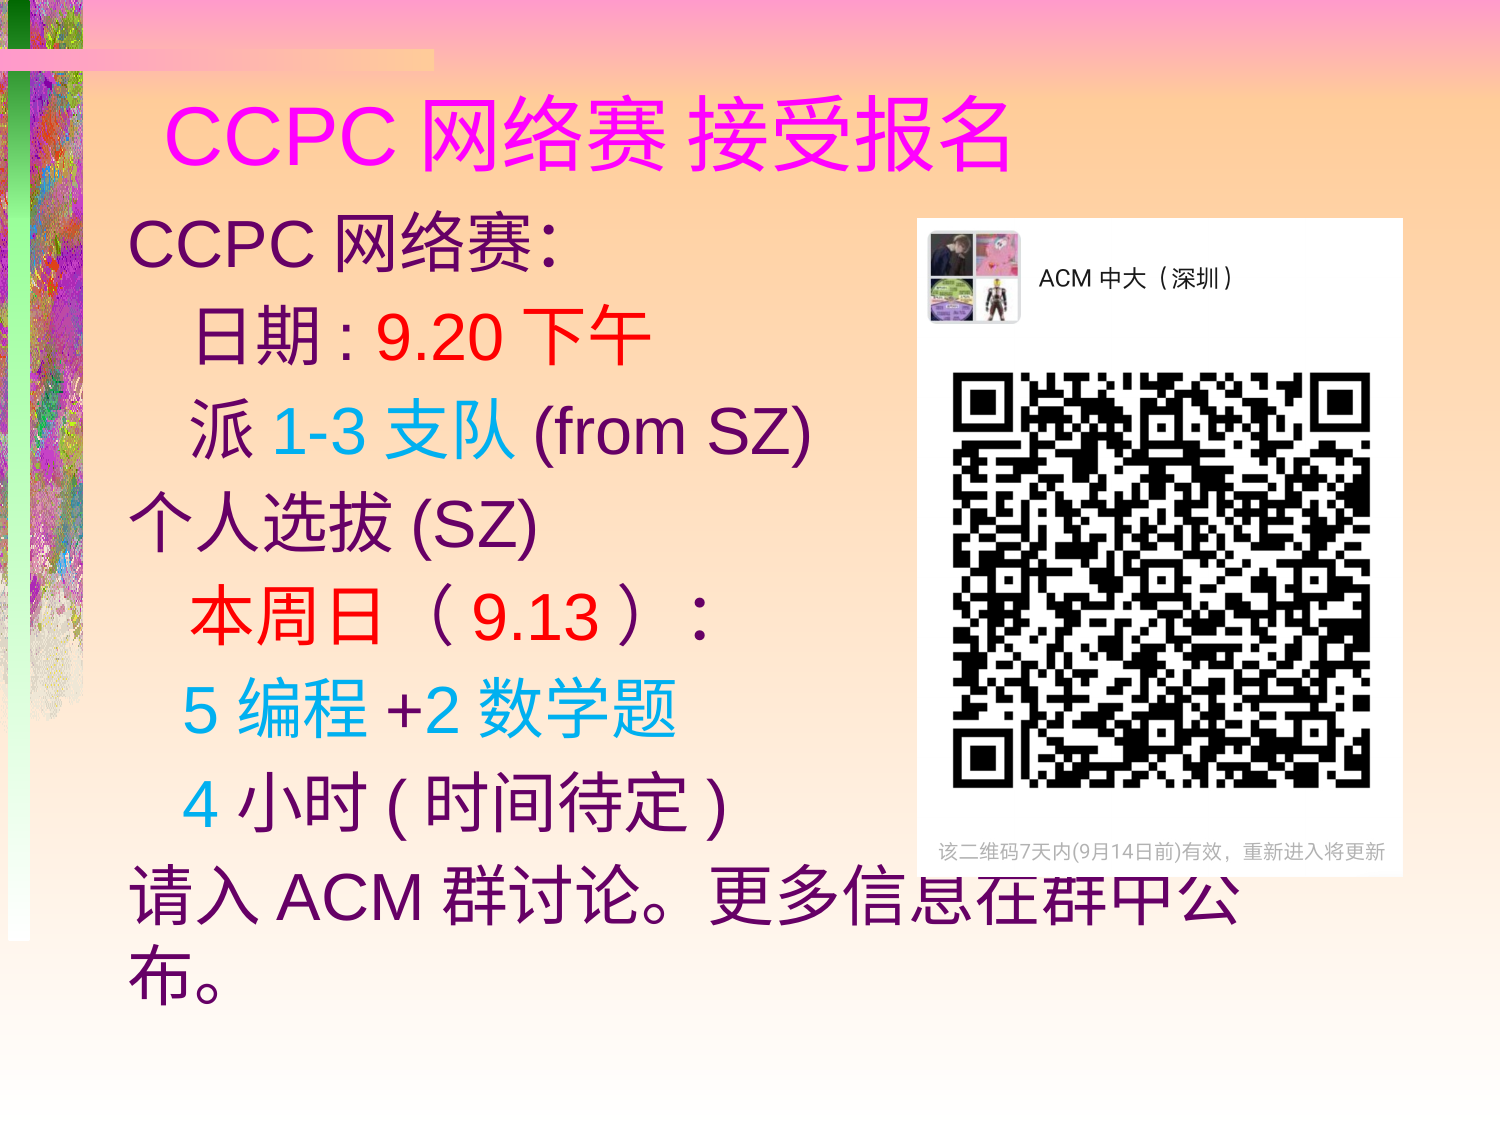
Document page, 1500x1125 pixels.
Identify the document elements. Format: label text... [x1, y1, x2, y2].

text_box CCPC网络赛 接受报名 [148, 75, 1153, 190]
list CCPC网络赛： 日期: 9.20下午 派1-3支队(from SZ) 个人选拔(SZ) 本周日（9.13）： 5编程+2数学题 4小时(时间待定) 请入ACM群讨论。更多信息在群中公布。 [112, 193, 1388, 1000]
picture [29, 71, 83, 821]
picture [29, 0, 83, 50]
picture [0, 71, 9, 821]
picture [0, 0, 9, 50]
picture [917, 217, 1403, 878]
